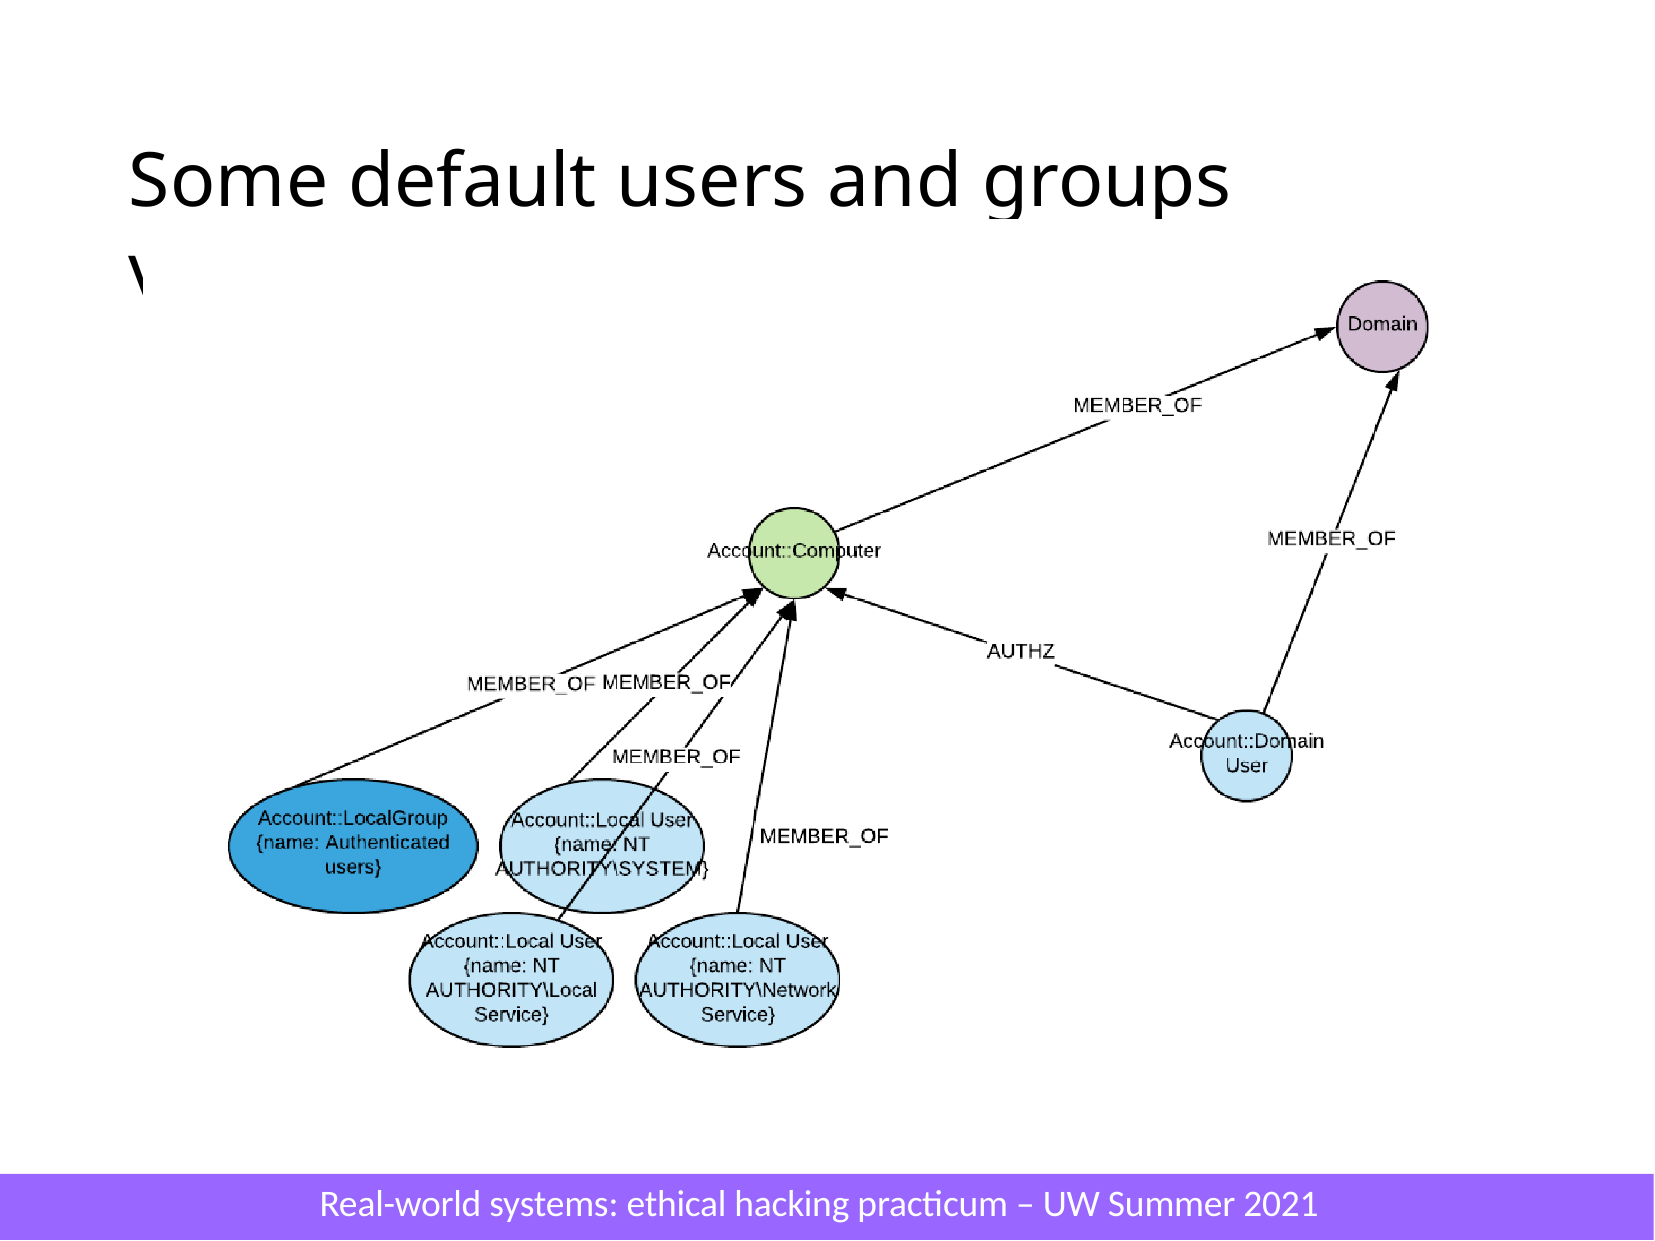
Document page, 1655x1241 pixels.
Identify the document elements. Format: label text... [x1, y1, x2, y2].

title Some default users and groups visualized [126, 128, 1377, 339]
picture [143, 219, 1511, 1111]
footer Real-world systems: ethical hacking practicum – UW Summer 2021 [317, 1186, 1337, 1241]
